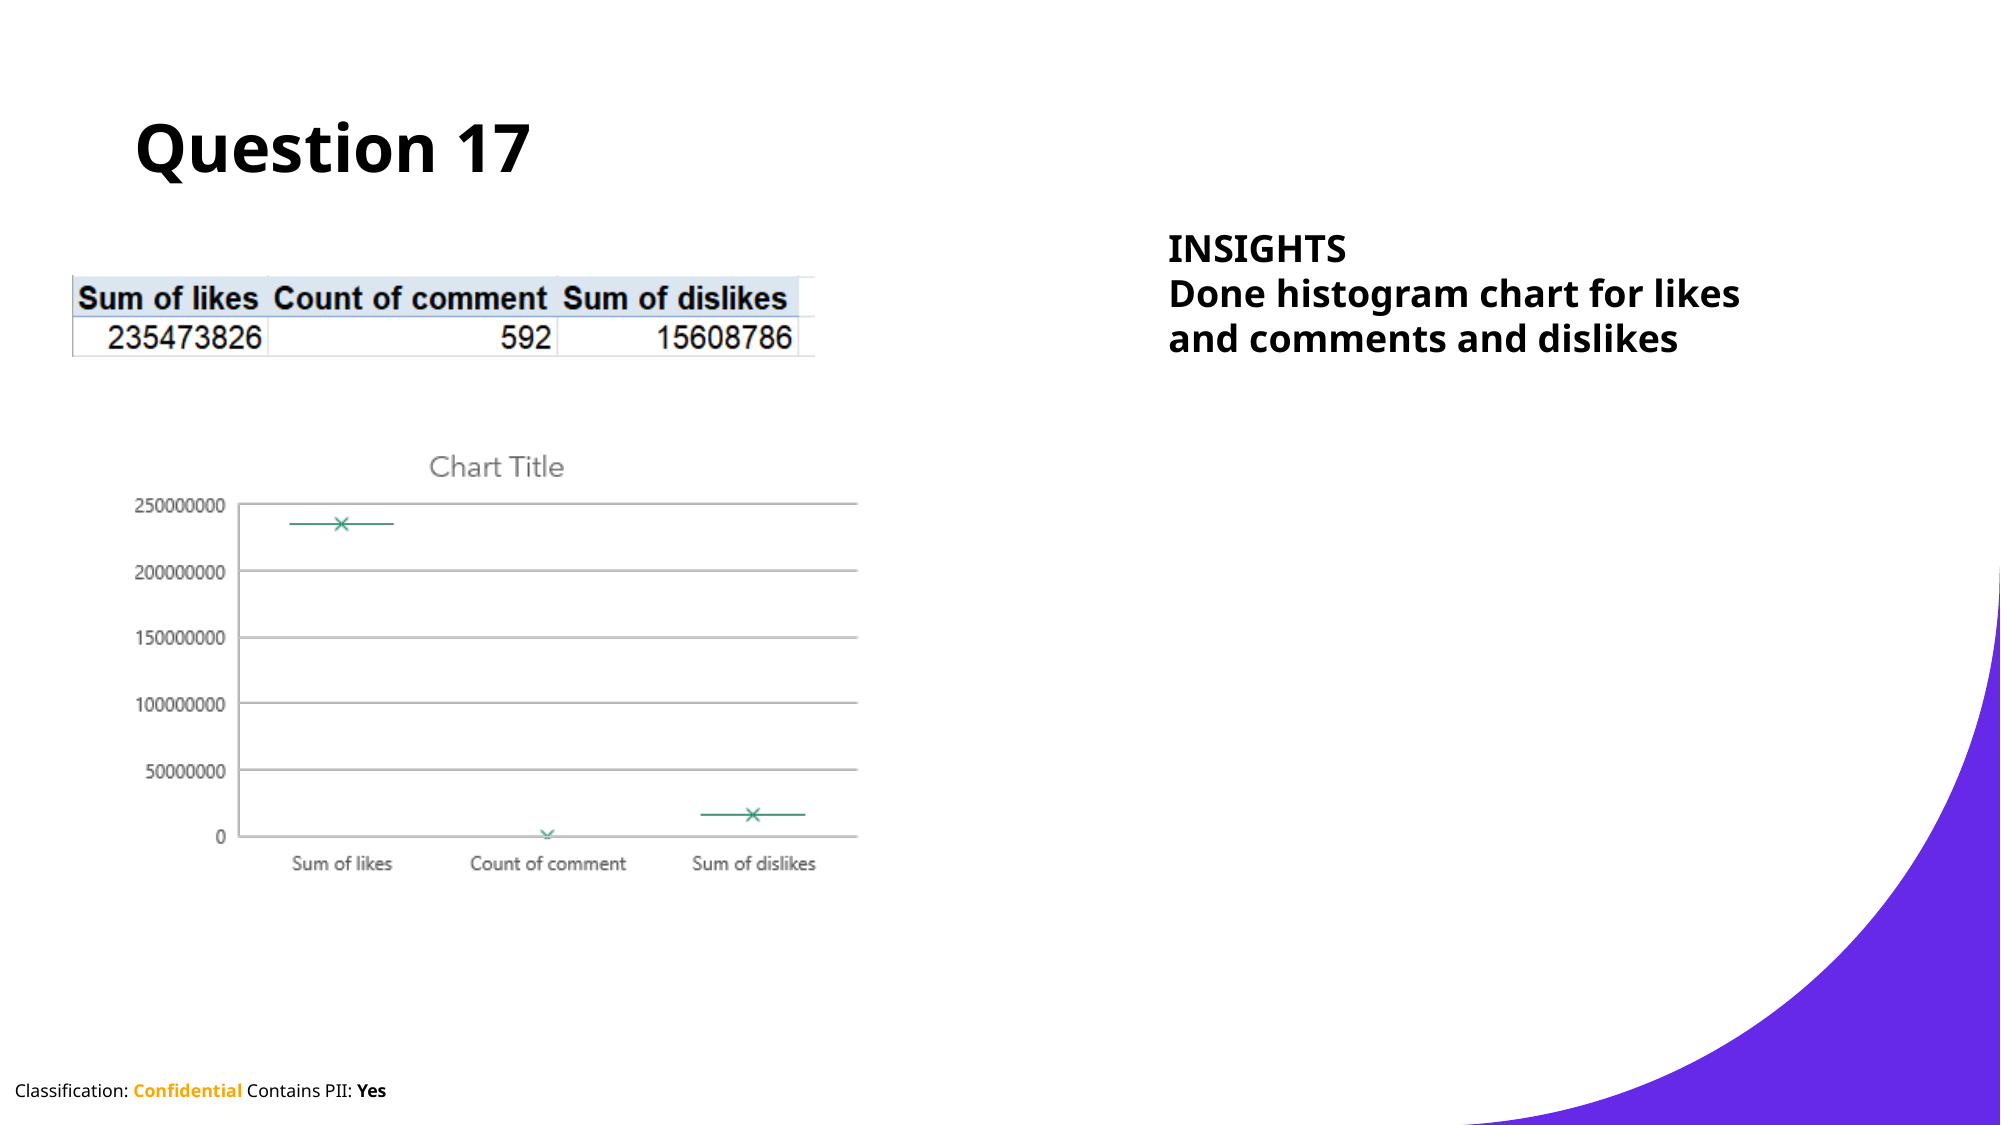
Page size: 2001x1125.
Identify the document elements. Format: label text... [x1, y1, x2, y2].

picture [123, 438, 874, 889]
text_box INSIGHTS Done histogram chart for likes and comments and dislikes [1153, 217, 1825, 818]
title Question 17 [119, 67, 1809, 193]
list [72, 275, 815, 357]
